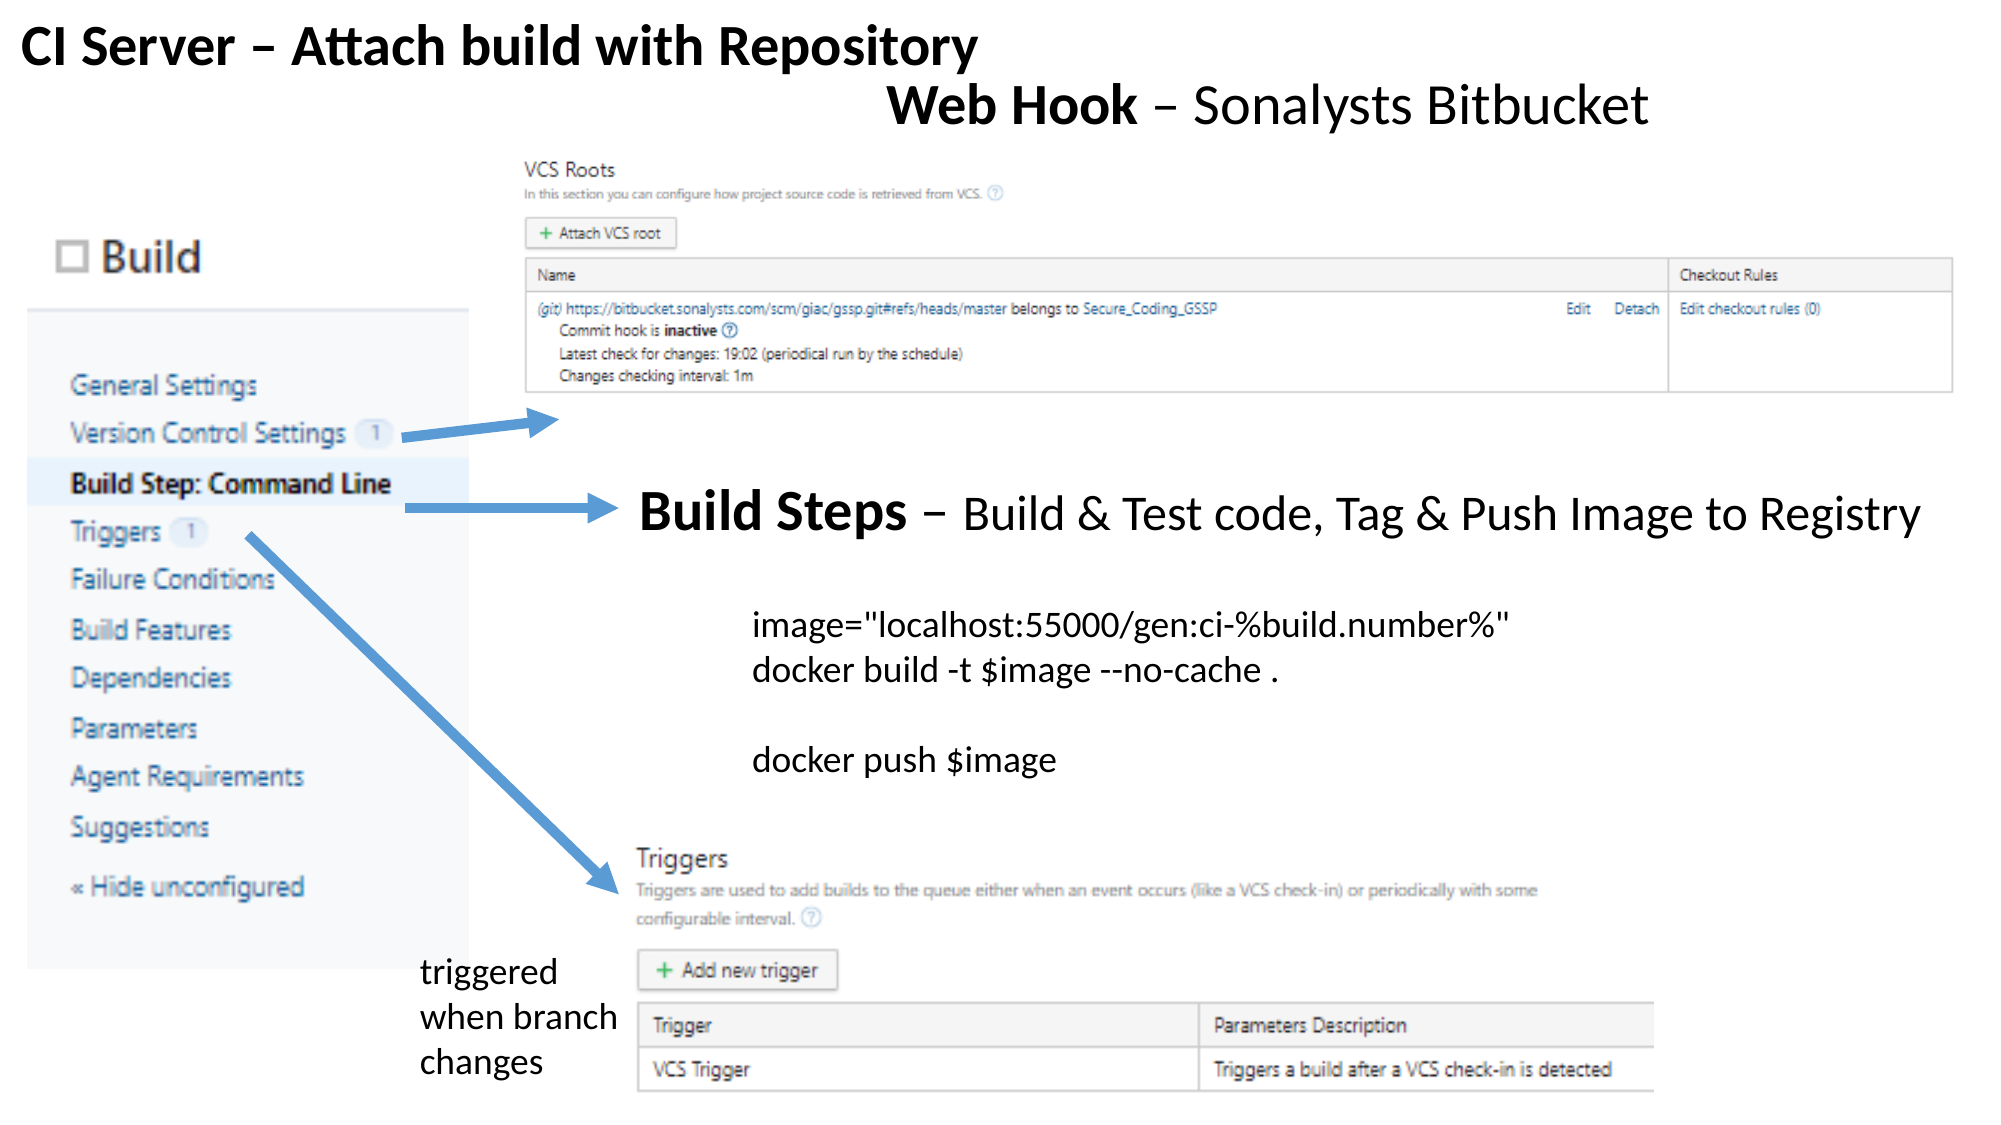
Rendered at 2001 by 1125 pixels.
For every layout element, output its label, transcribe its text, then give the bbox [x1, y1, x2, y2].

text_box Build Steps – Build & Test code, Tag & Push Image to Registry [625, 465, 1937, 550]
text_box Web Hook – Sonalysts Bitbucket [872, 58, 1665, 144]
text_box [247, 534, 619, 895]
picture [618, 835, 1654, 1108]
picture [507, 147, 2000, 420]
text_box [401, 419, 560, 438]
text_box CI Server – Attach build with Repository [6, 0, 995, 85]
picture [27, 220, 469, 969]
text_box image="localhost:55000/gen:ci-%build.number%" docker build -t $image --no-cache . docker push $image [737, 593, 1738, 788]
text_box triggered when branch changes [405, 940, 618, 1090]
